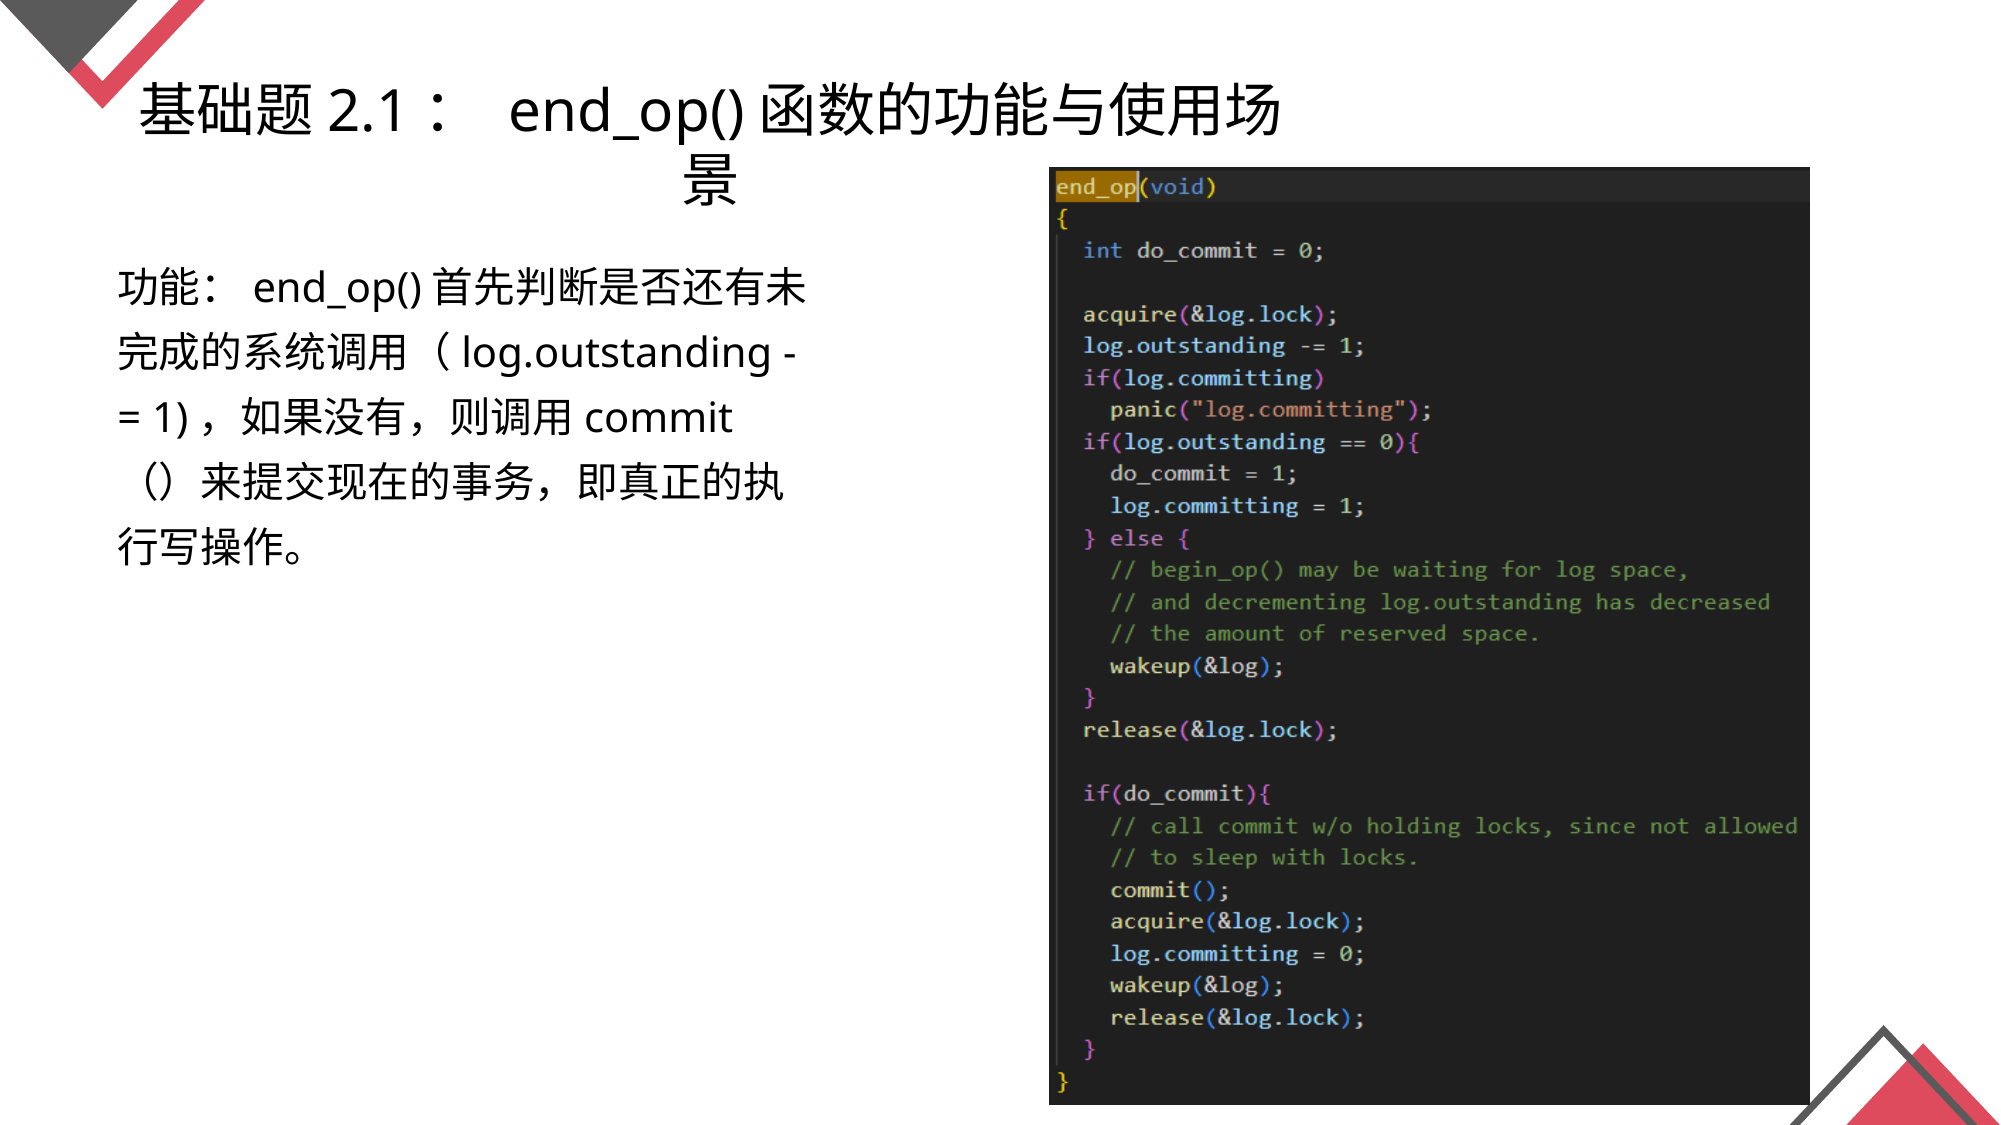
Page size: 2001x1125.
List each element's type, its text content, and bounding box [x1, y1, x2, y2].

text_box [0, 0, 205, 109]
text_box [1789, 1024, 2000, 1125]
picture [1049, 167, 1810, 1105]
text_box 功能：end_op()首先判断是否还有未完成的系统调用（log.outstanding -= 1)，如果没有，则调用commit（）来提交现在的事务，即真正的执行写操作。 [102, 238, 825, 579]
text_box 基础题2.1： end_op()函数的功能与使用场景 [102, 65, 1320, 221]
